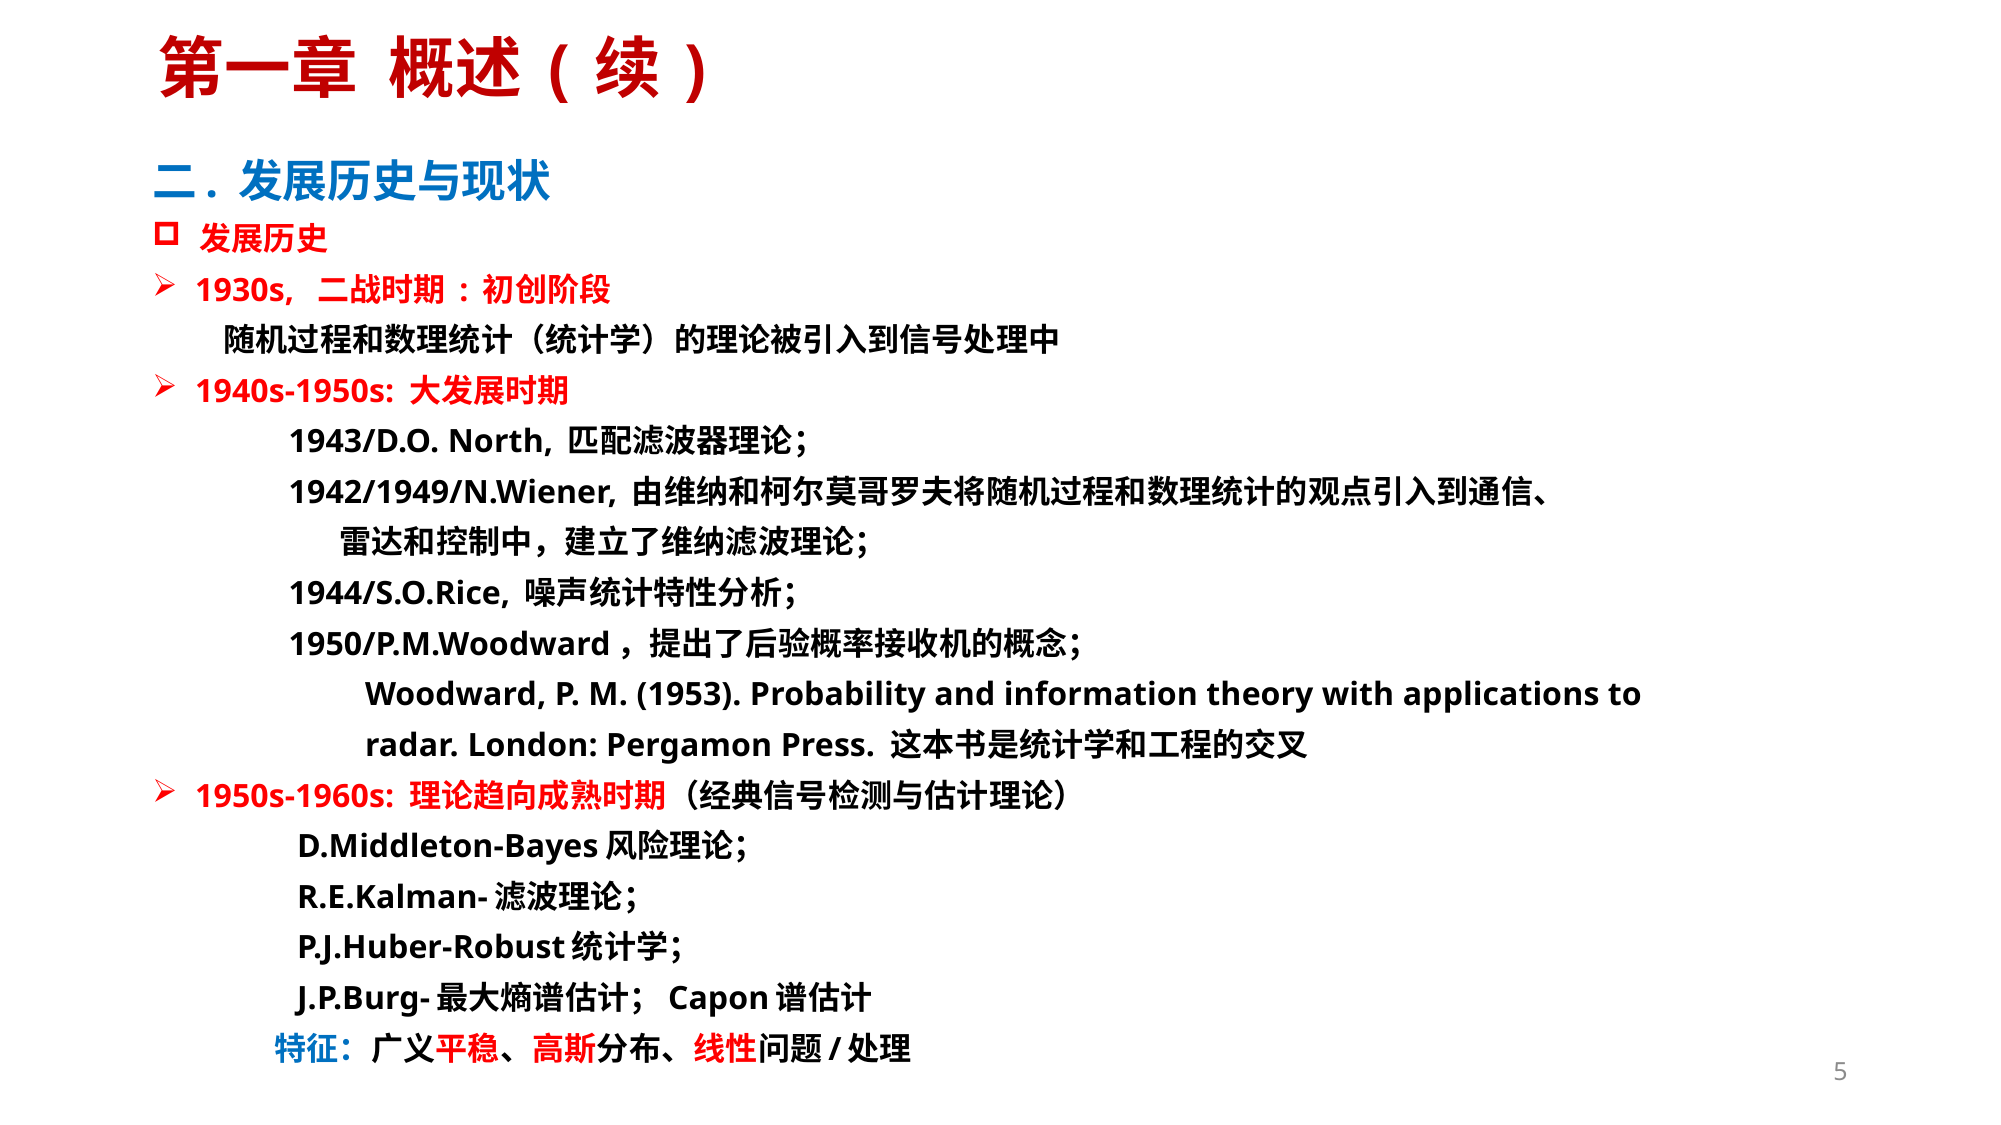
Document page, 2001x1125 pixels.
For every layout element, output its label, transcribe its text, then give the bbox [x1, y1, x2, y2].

slide_number 5 [1412, 1042, 1863, 1103]
list 二. 发展历史与现状 发展历史 1930s, 二战时期 : 初创阶段 随机过程和数理统计（统计学）的理论被引入到信号处理中 1940s-1950s: 大发展时期 1943/D.O. North, 匹配滤波器理论； 1942/1949/N.Wiener, 由维纳和柯尔莫哥罗夫将随机过程和数理统计的观点引入到通信、 雷达和控制中，建立了维纳滤波理论； 1944/S.O.Rice, 噪声统计特性分析； 1950/P.M.Woodward，提出了后验概率接收机的概念； Woodward, P. M. (1953). Probability and information theory with applications to radar. London: Pergamon Press. 这本书是统计学和工程的交叉 1950s-1960s: 理论趋向成熟时期（经典信号检测与估计理论） D.Middleton-Bayes风险理论； R.E.Kalman-滤波理论； P.J.Huber-Robust统计学； J.P.Burg-最大熵谱估计；Capon谱估计 特征：广义平稳、高斯分布、线性问题/处理 [137, 150, 1925, 1080]
title 第一章 概述(续) [142, 19, 1868, 122]
